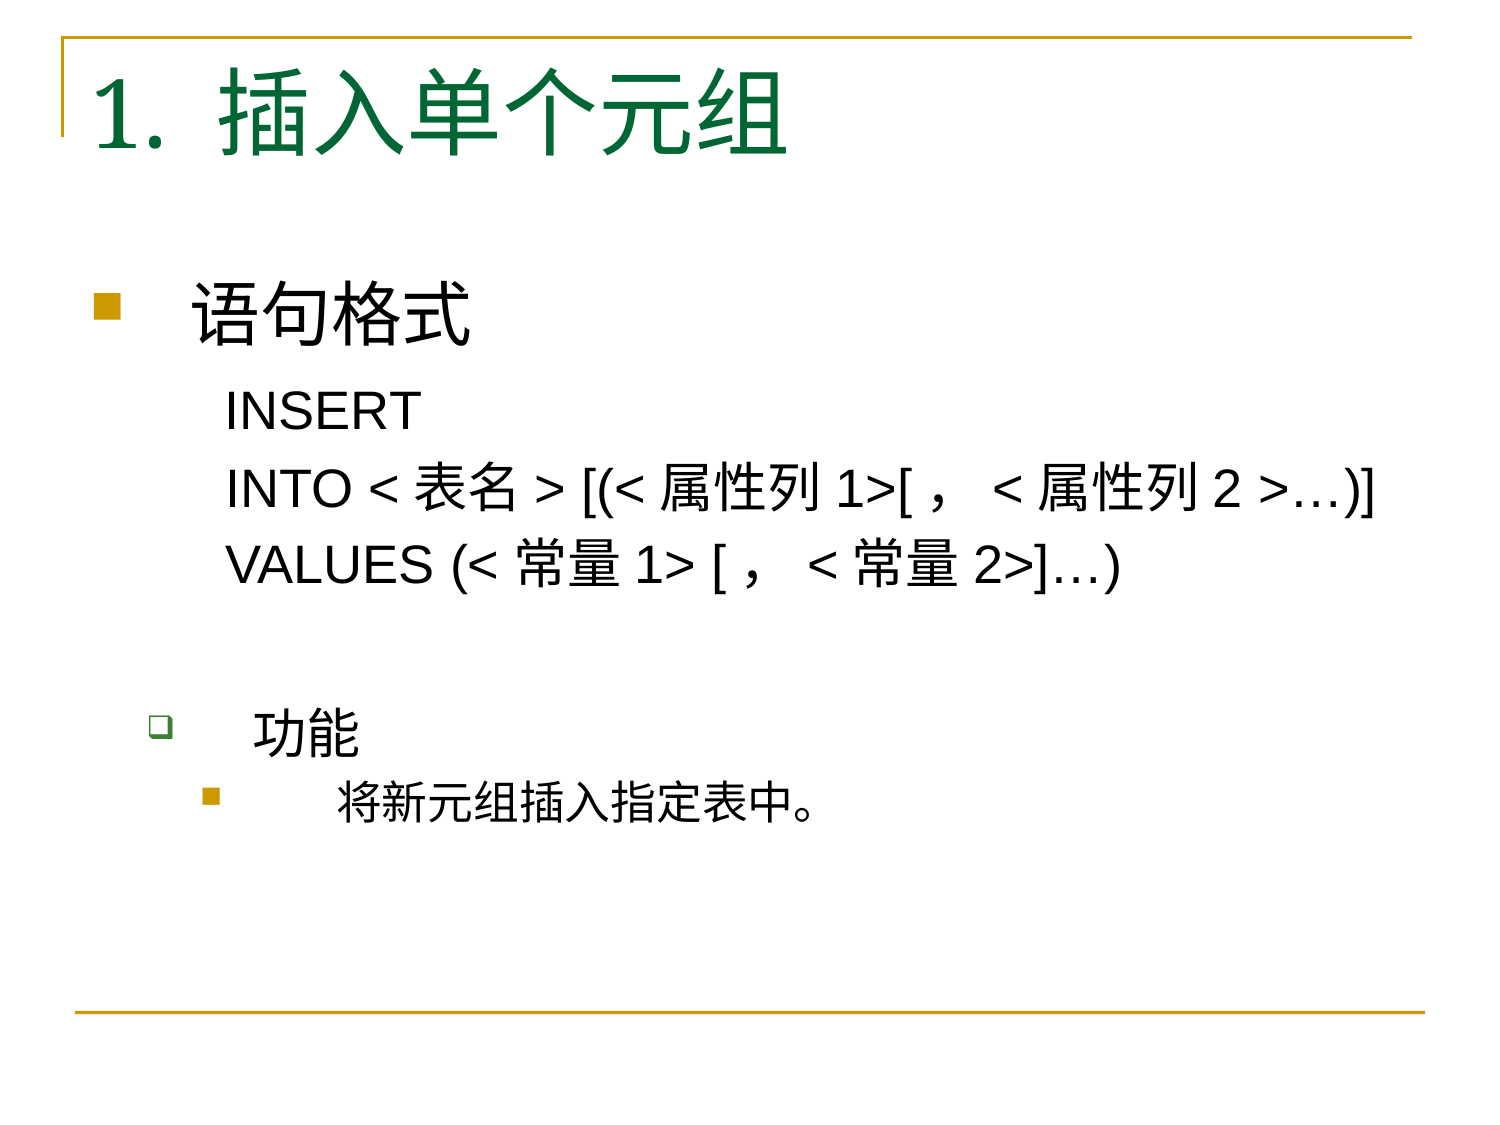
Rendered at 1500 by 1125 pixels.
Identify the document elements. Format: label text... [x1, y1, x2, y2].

title 1. 插入单个元组 [75, 45, 1425, 233]
list 语句格式 INSERT INTO <表名> [(<属性列1>[，<属性列2 >…)] VALUES (<常量1> [，<常量2>]…) 功能 将新元组插入指定表中。 [75, 262, 1425, 1006]
